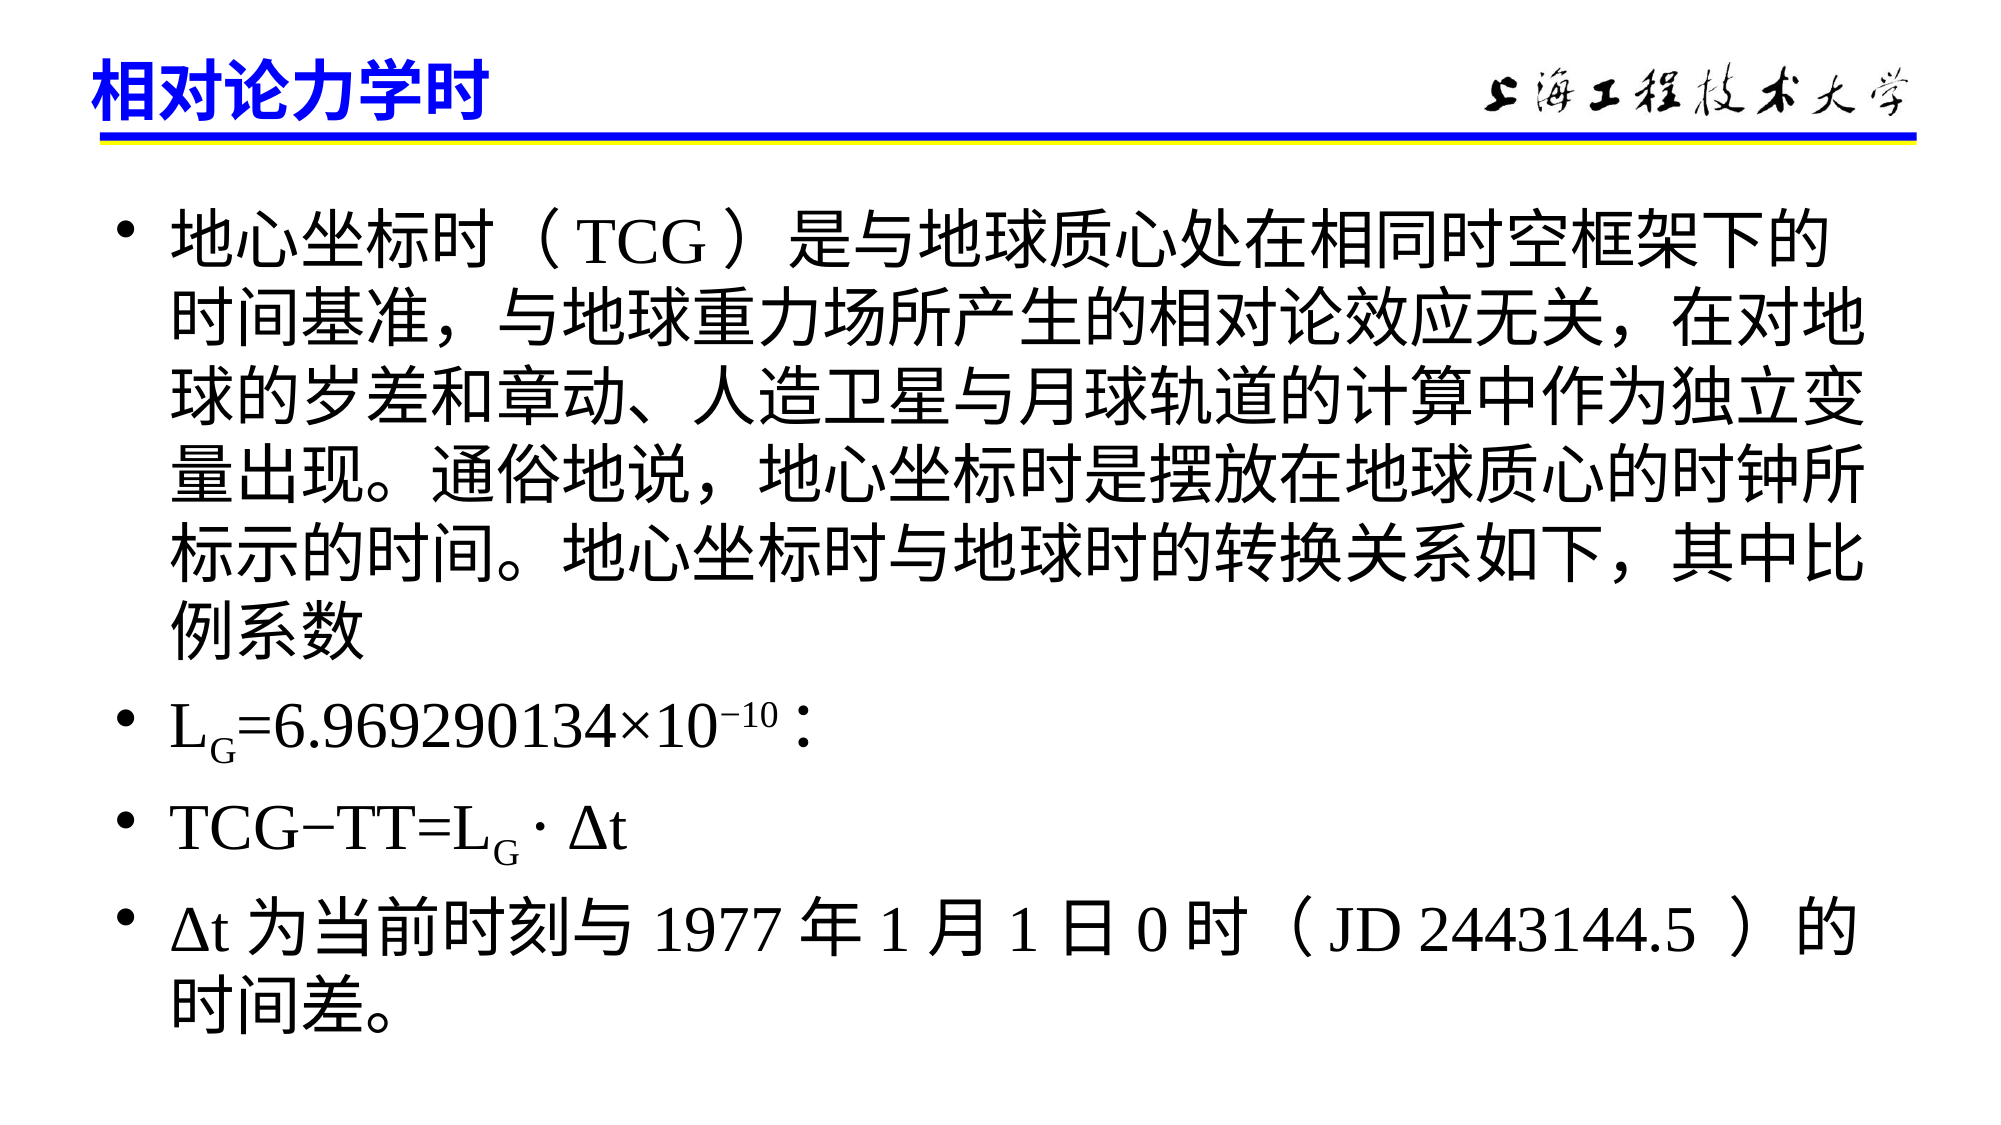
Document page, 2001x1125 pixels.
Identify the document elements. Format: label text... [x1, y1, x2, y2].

title 相对论力学时 [75, 30, 1509, 148]
picture [1509, 62, 1908, 116]
list 地心坐标时（TCG）是与地球质心处在相同时空框架下的时间基准，与地球重力场所产生的相对论效应无关，在对地球的岁差和章动、人造卫星与月球轨道的计算中作为独立变量出现。通俗地说，地心坐标时是摆放在地球质心的时钟所标示的时间。地心坐标时与地球时的转换关系如下，其中比例系数 LG=6.969290134×10−10： TCG−TT=LG ⋅ Δt Δt为当前时刻与1977年1月1日0时（JD 2443144.5 ）的时间差。 [99, 190, 1900, 1058]
